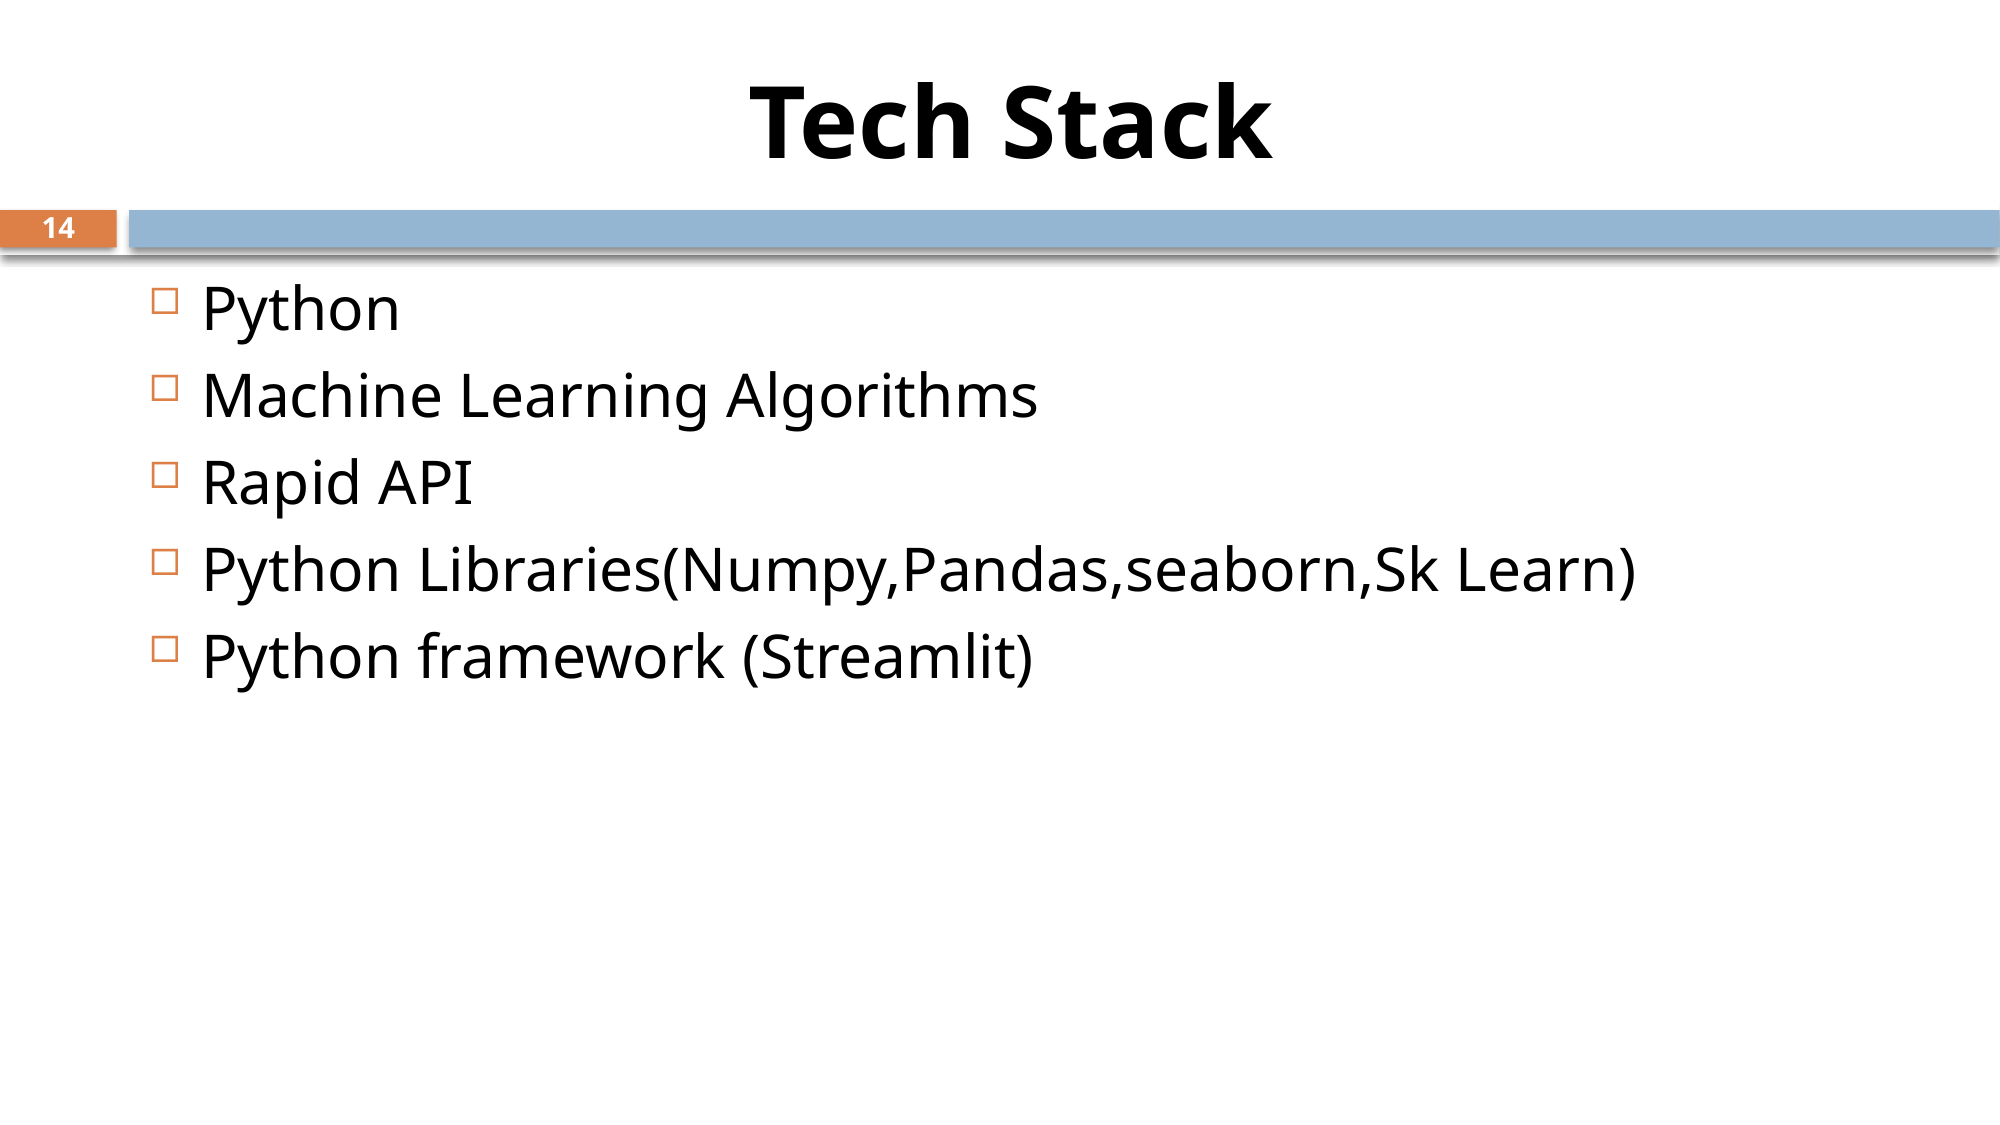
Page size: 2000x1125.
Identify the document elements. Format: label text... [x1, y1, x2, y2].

slide_number 14 [0, 208, 117, 249]
title Tech Stack [133, 37, 1918, 200]
list Python Machine Learning Algorithms Rapid API Python Libraries(Numpy,Pandas,seaborn,Sk Learn) Python framework (Streamlit) [133, 262, 1918, 1000]
